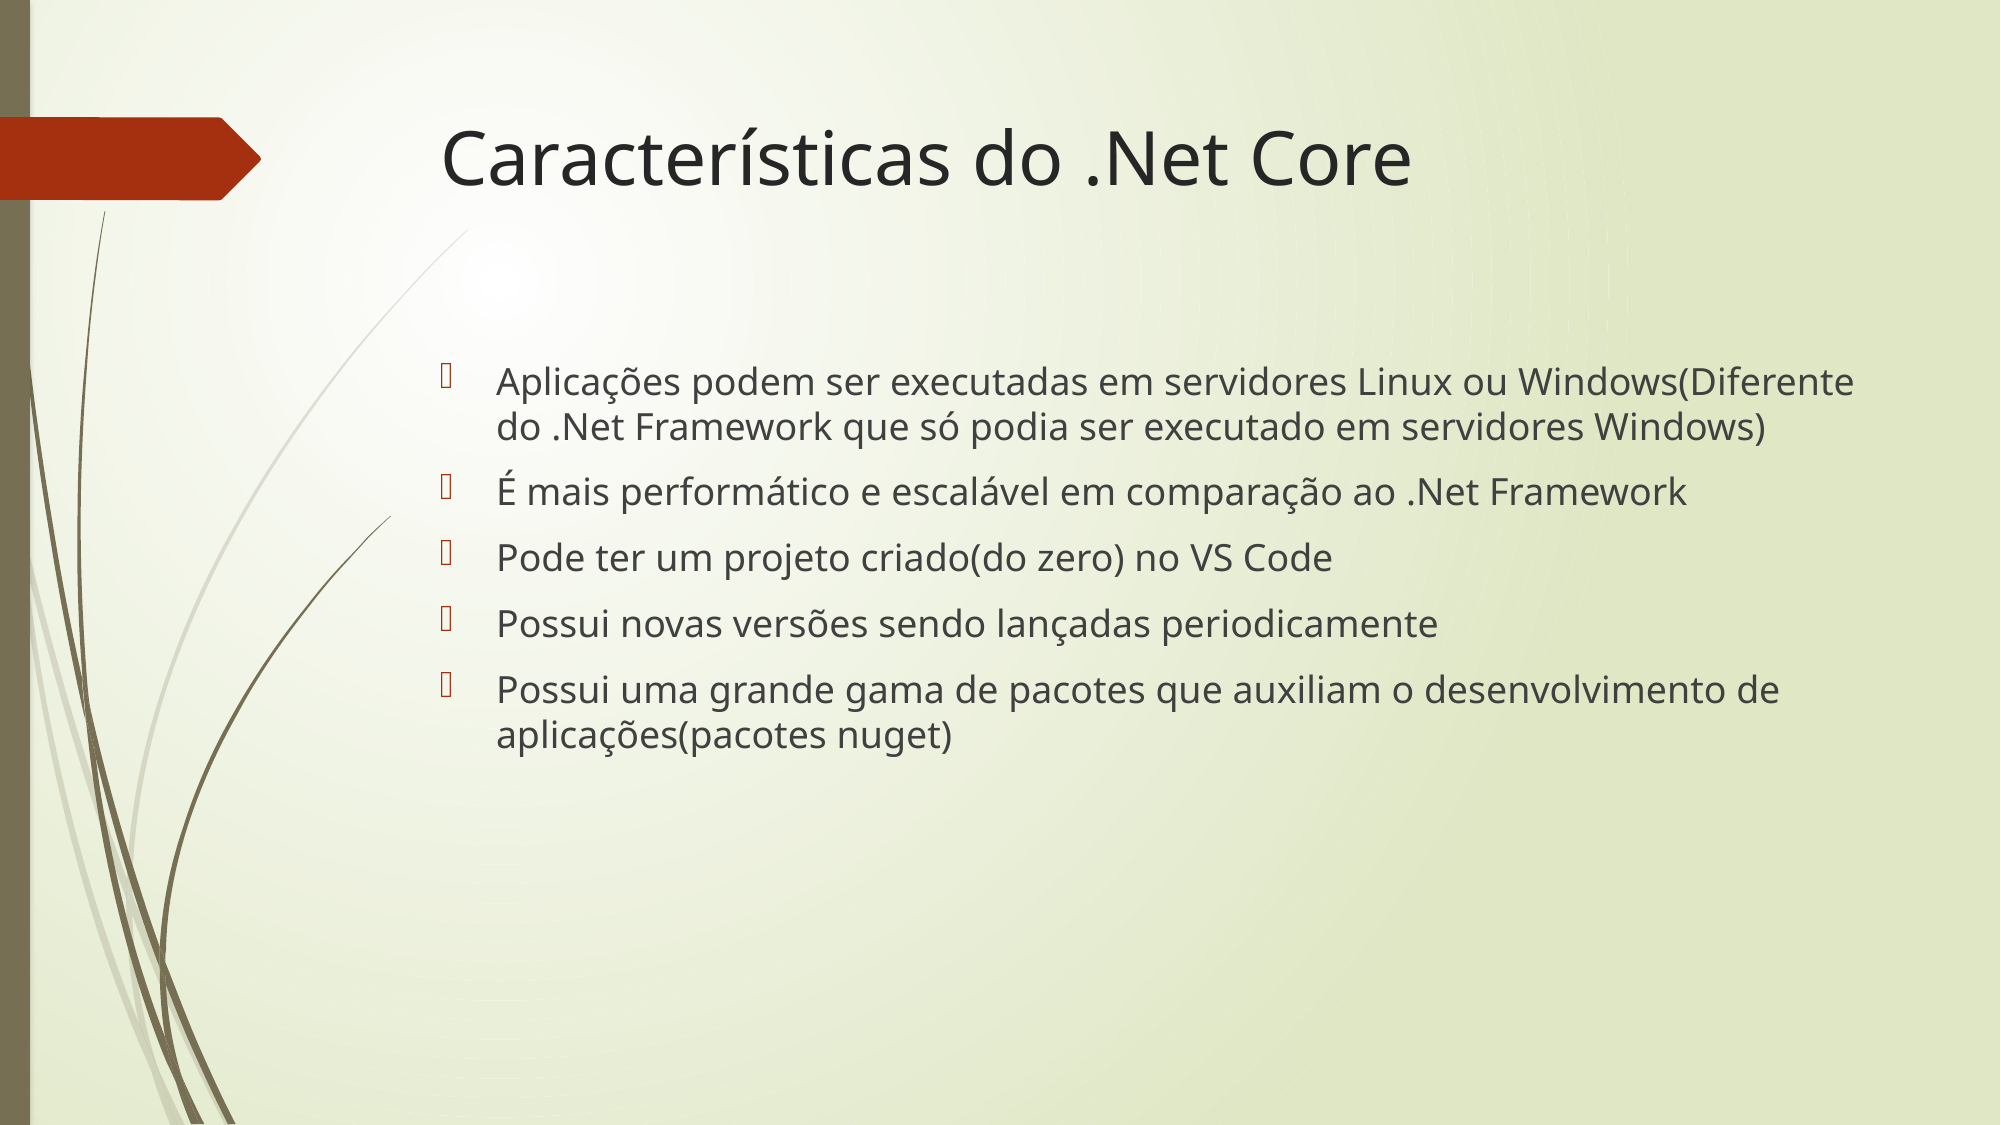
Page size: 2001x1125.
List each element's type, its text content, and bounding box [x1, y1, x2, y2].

list Aplicações podem ser executadas em servidores Linux ou Windows(Diferente do .Net Framework que só podia ser executado em servidores Windows) É mais performático e escalável em comparação ao .Net Framework Pode ter um projeto criado(do zero) no VS Code Possui novas versões sendo lançadas periodicamente Possui uma grande gama de pacotes que auxiliam o desenvolvimento de aplicações(pacotes nuget) [424, 350, 1888, 970]
title Características do .Net Core [425, 102, 1888, 240]
